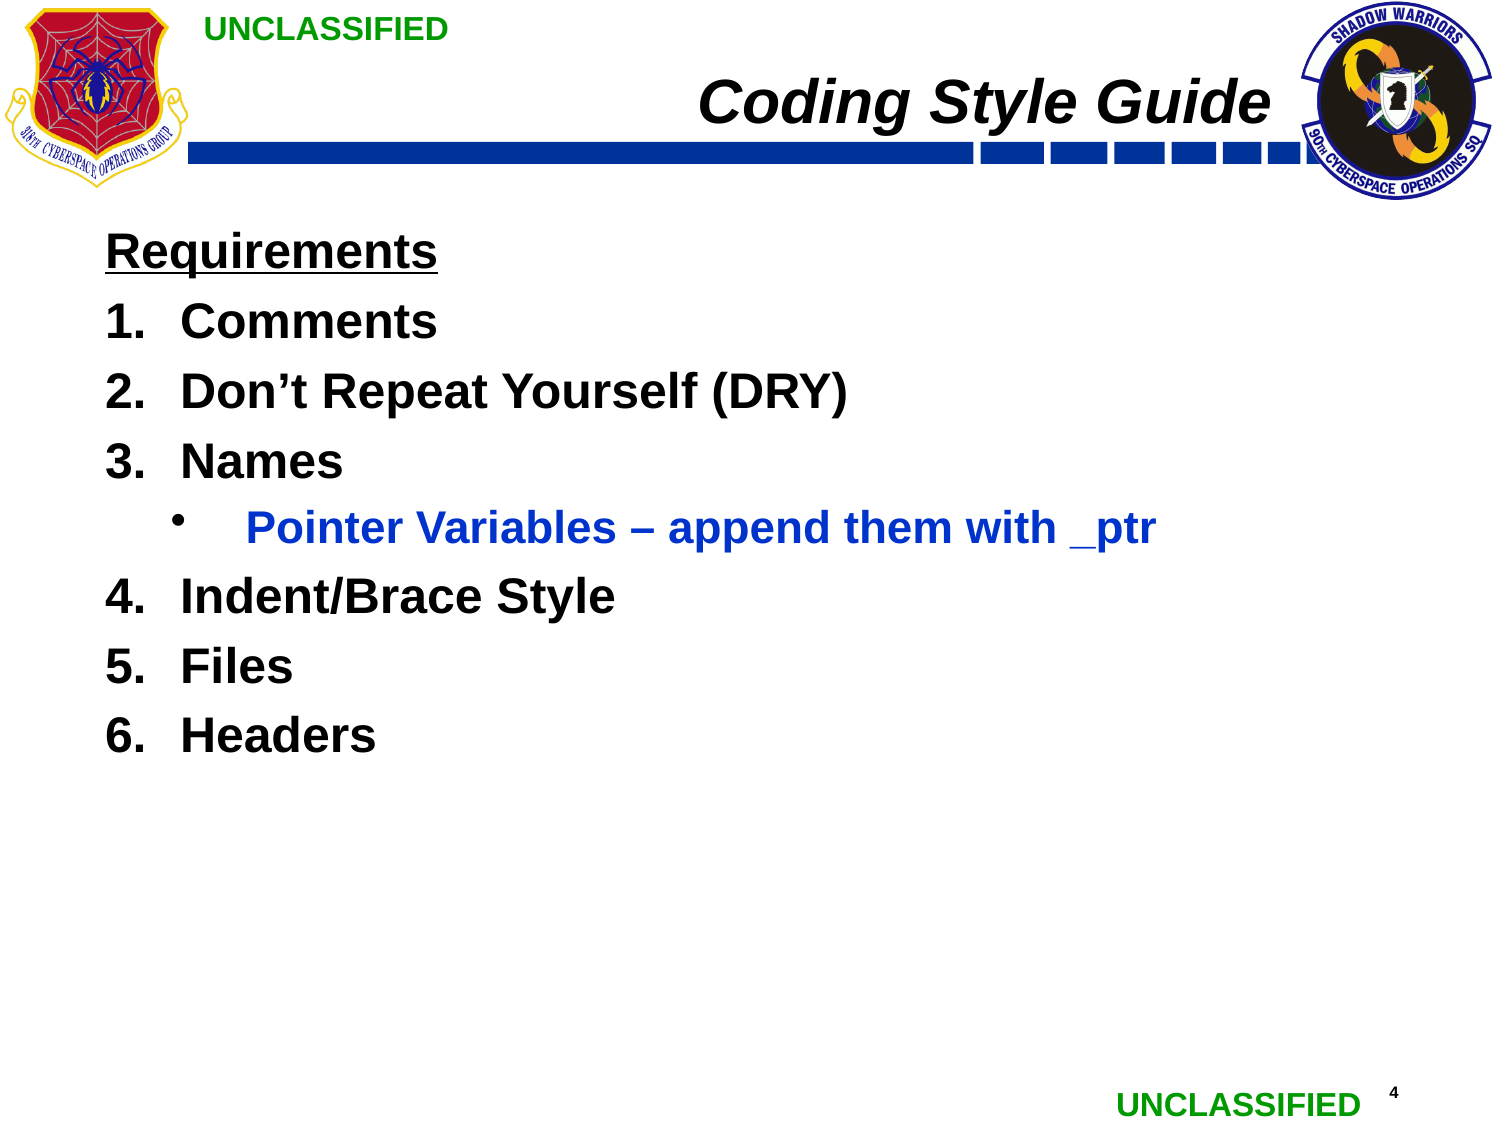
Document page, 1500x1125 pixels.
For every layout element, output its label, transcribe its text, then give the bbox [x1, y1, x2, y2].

picture [1300, 1, 1493, 200]
list Requirements Comments Don’t Repeat Yourself (DRY) Names Pointer Variables – append them with _ptr Indent/Brace Style Files Headers [90, 211, 1453, 989]
title Coding Style Guide [249, 51, 1288, 142]
picture [5, 8, 188, 188]
